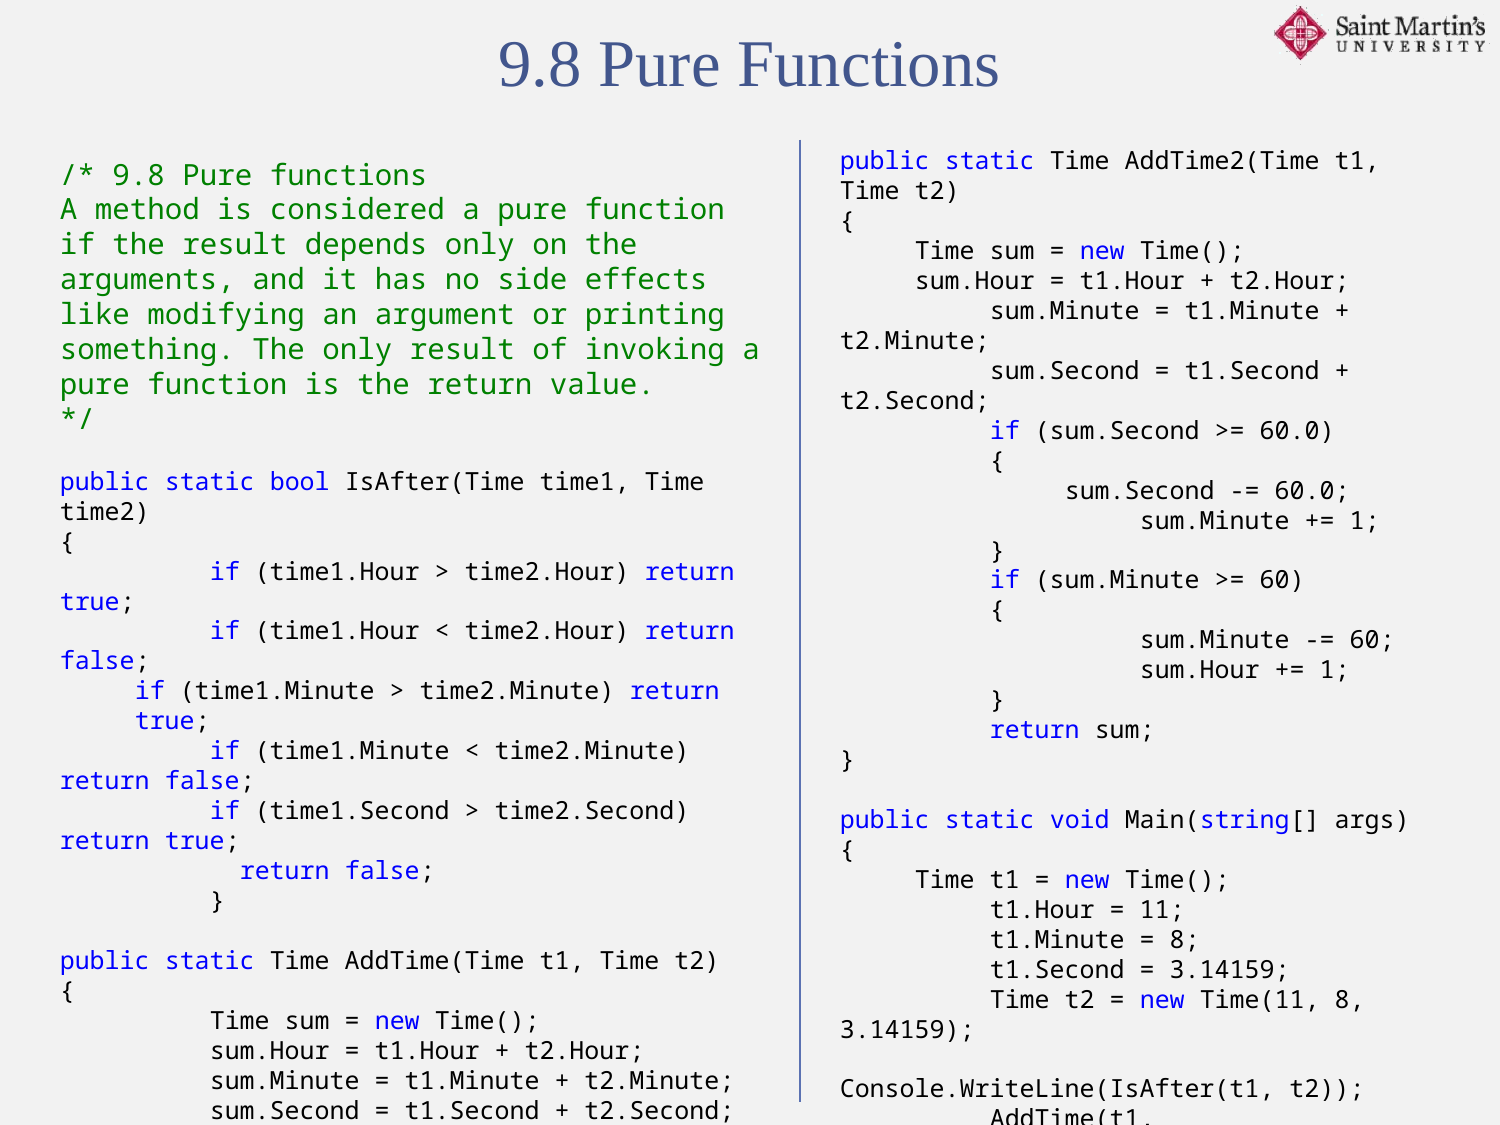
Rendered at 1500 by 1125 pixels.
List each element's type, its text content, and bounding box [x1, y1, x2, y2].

picture [1264, 0, 1500, 65]
text_box public static Time AddTime2(Time t1, Time t2) { Time sum = new Time(); sum.Hour = t1.Hour + t2.Hour; sum.Minute = t1.Minute + t2.Minute; sum.Second = t1.Second + t2.Second; if (sum.Second >= 60.0) { sum.Second -= 60.0; sum.Minute += 1; } if (sum.Minute >= 60) { sum.Minute -= 60; sum.Hour += 1; } return sum; } public static void Main(string[] args) { Time t1 = new Time(); t1.Hour = 11; t1.Minute = 8; t1.Second = 3.14159; Time t2 = new Time(11, 8, 3.14159); Console.WriteLine(IsAfter(t1, t2)); AddTime(t1, t2).WriteTime3(); AddTime2(t1, t2).WriteTime3(); } [825, 137, 1430, 1125]
text_box /* 9.8 Pure functions A method is considered a pure function if the result depends only on the arguments, and it has no side effects like modifying an argument or printing something. The only result of invoking a pure function is the return value. */ public static bool IsAfter(Time time1, Time time2) { if (time1.Hour > time2.Hour) return true; if (time1.Hour < time2.Hour) return false; if (time1.Minute > time2.Minute) return true; if (time1.Minute < time2.Minute) return false; if (time1.Second > time2.Second) return true; return false; } public static Time AddTime(Time t1, Time t2) { Time sum = new Time(); sum.Hour = t1.Hour + t2.Hour; sum.Minute = t1.Minute + t2.Minute; sum.Second = t1.Second + t2.Second; return sum; } [45, 148, 788, 1125]
text_box 9.8 Pure Functions [108, 12, 1392, 138]
